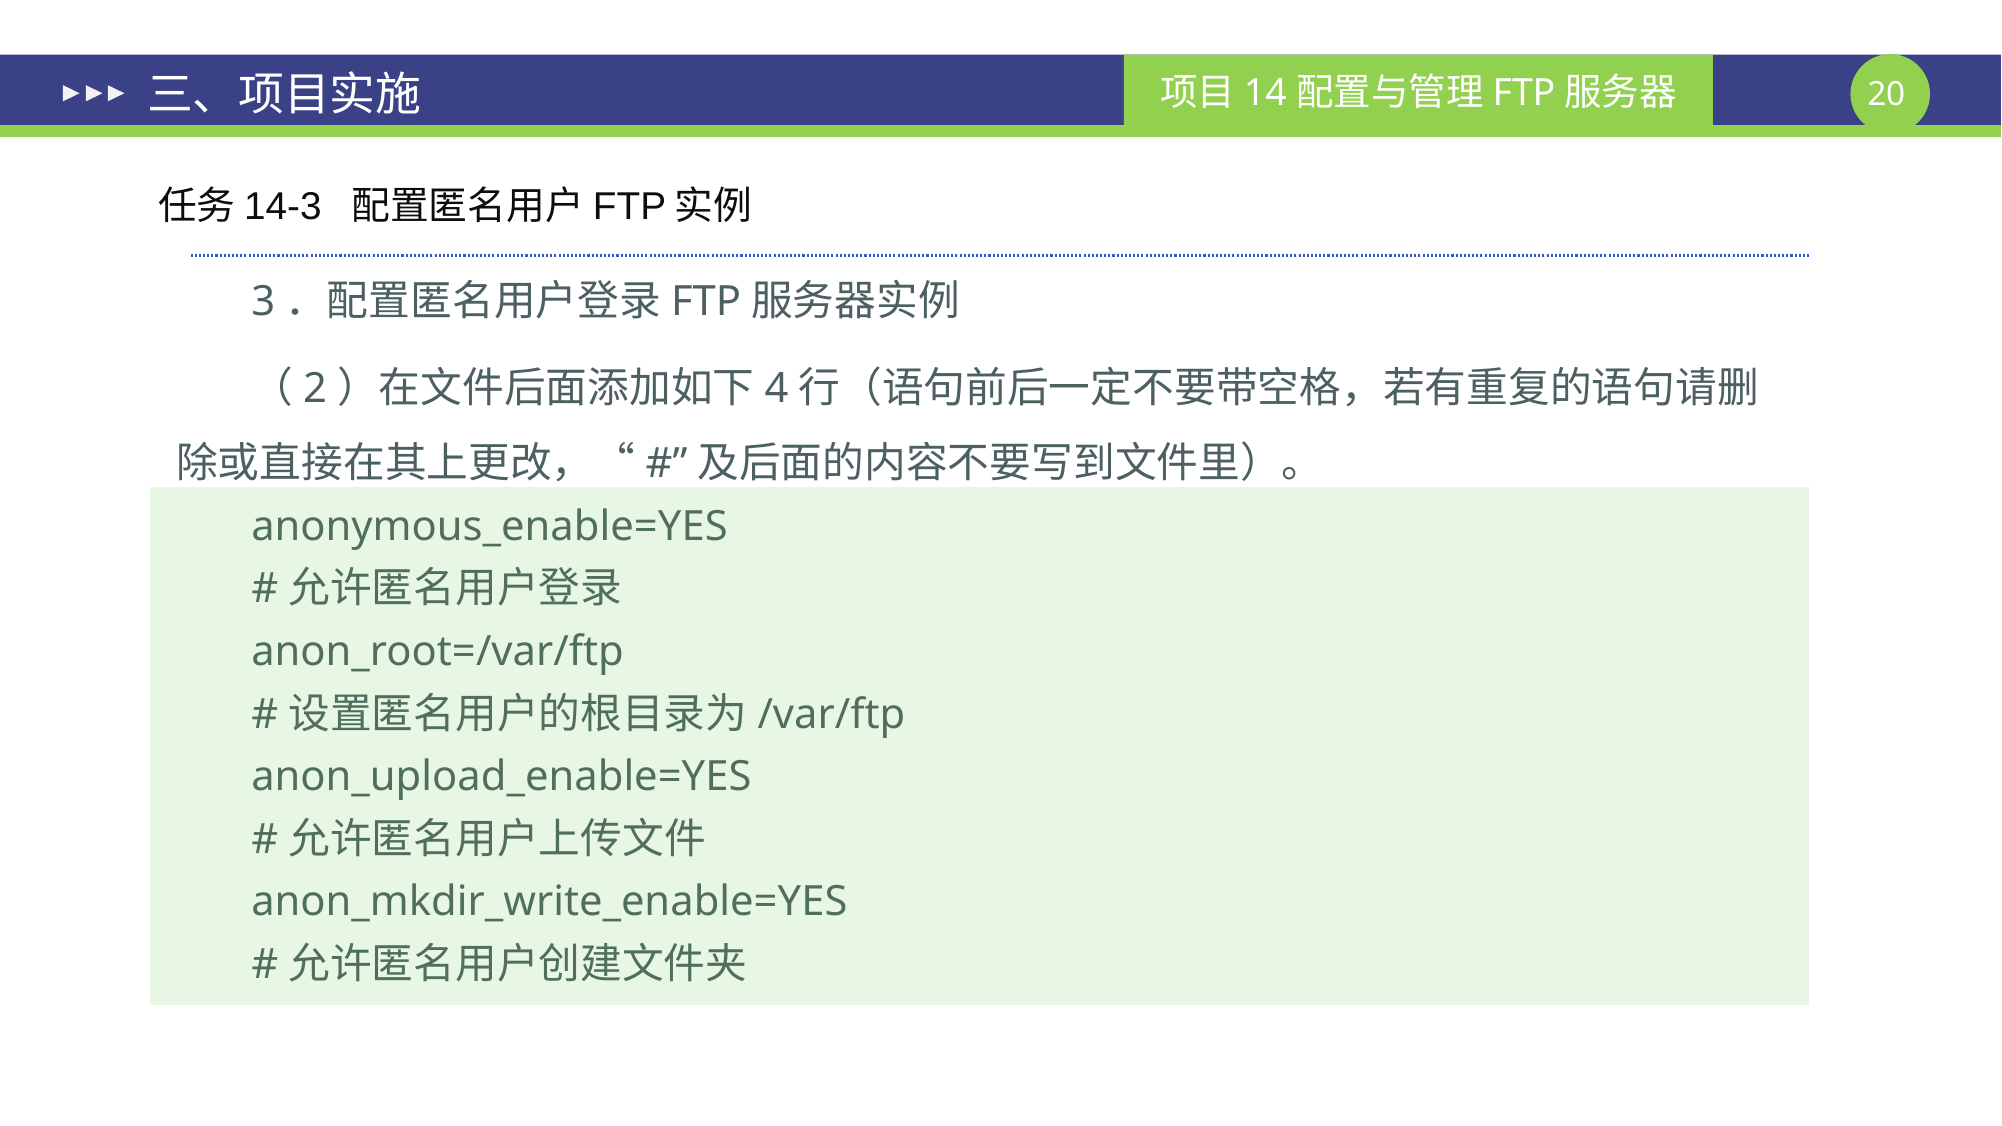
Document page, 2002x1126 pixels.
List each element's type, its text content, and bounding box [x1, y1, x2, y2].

text_box 3．配置匿名用户登录FTP服务器实例 （2）在文件后面添加如下4行（语句前后一定不要带空格，若有重复的语句请删除或直接在其上更改，“#”及后面的内容不要写到文件里）。 anonymous_enable=YES #允许匿名用户登录 anon_root=/var/ftp #设置匿名用户的根目录为/var/ftp anon_upload_enable=YES #允许匿名用户上传文件 anon_mkdir_write_enable=YES #允许匿名用户创建文件夹 [161, 241, 1784, 485]
title 三、项目实施 [127, 59, 1207, 126]
picture [150, 487, 1809, 1006]
list 任务14-3 配置匿名用户FTP实例 [138, 161, 1901, 238]
